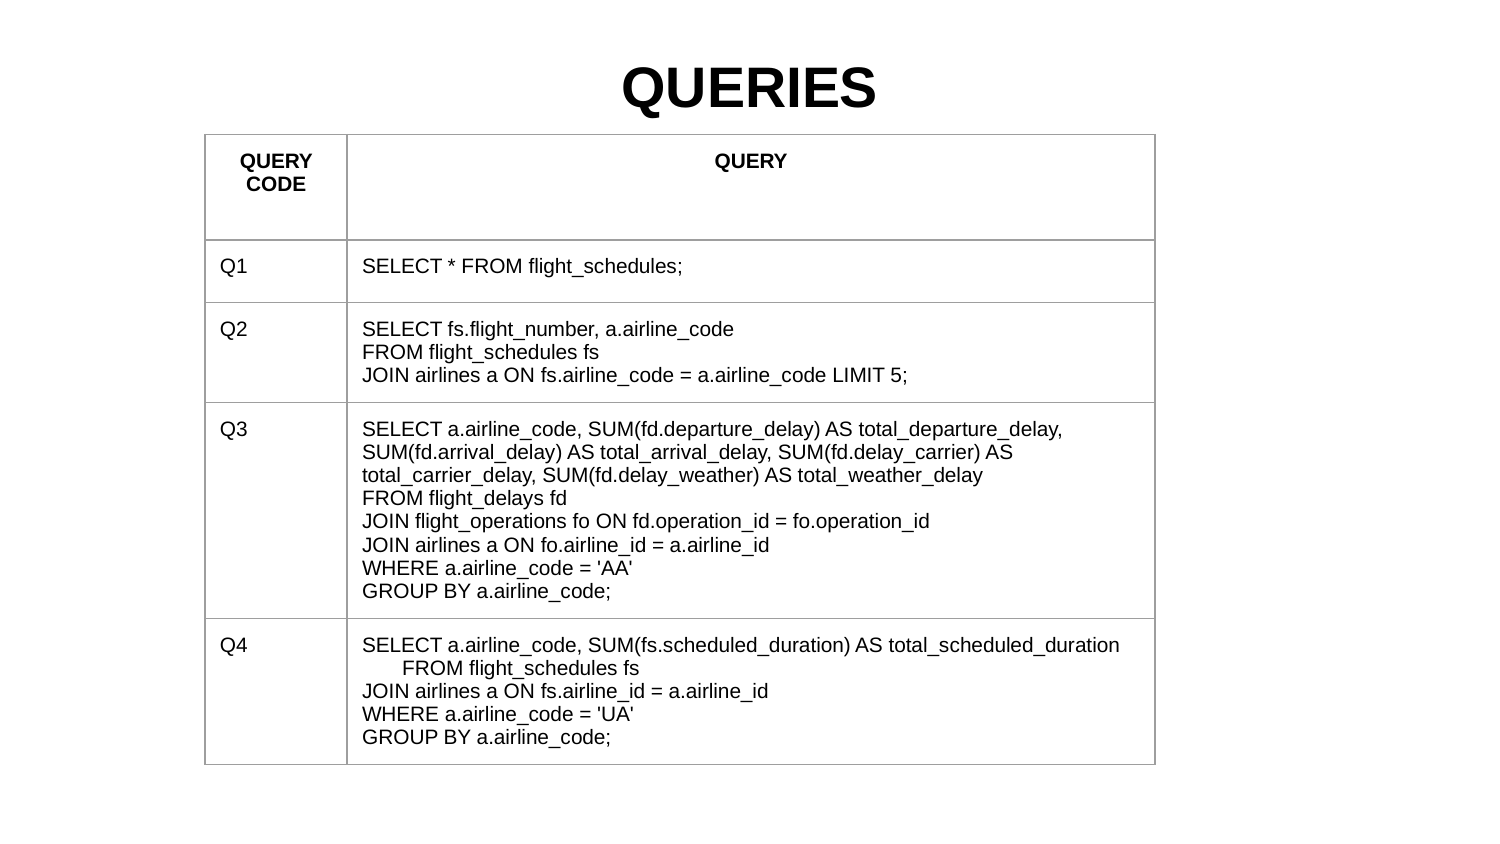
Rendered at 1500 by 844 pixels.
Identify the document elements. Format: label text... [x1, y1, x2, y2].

table_cell SELECT a.airline_code, SUM(fd.departure_delay) AS total_departure_delay, SUM(fd.arrival_delay) AS total_arrival_delay, SUM(fd.delay_carrier) AS total_carrier_delay, SUM(fd.delay_weather) AS total_weather_delay FROM flight_delays fd JOIN flight_operations fo ON fd.operation_id = fo.operation_id JOIN airlines a ON fo.airline_id = a.airline_id WHERE a.airline_code = 'AA' GROUP BY a.airline_code; [348, 403, 1154, 618]
table_cell SELECT fs.flight_number, a.airline_code FROM flight_schedules fs JOIN airlines a ON fs.airline_code = a.airline_code LIMIT 5; [348, 303, 1154, 402]
table_header QUERY [348, 135, 1154, 239]
table_cell SELECT a.airline_code, SUM(fs.scheduled_duration) AS total_scheduled_duration FROM flight_schedules fs JOIN airlines a ON fs.airline_id = a.airline_id WHERE a.airline_code = 'UA' GROUP BY a.airline_code; [348, 619, 1154, 764]
table_cell SELECT * FROM flight_schedules; [348, 241, 1154, 302]
table_cell Q3 [206, 403, 346, 618]
table_cell Q2 [206, 303, 346, 402]
table_cell Q4 [206, 619, 346, 764]
title QUERIES [51, 40, 1449, 135]
table_cell Q1 [206, 241, 346, 302]
table_header QUERY CODE [206, 135, 346, 239]
